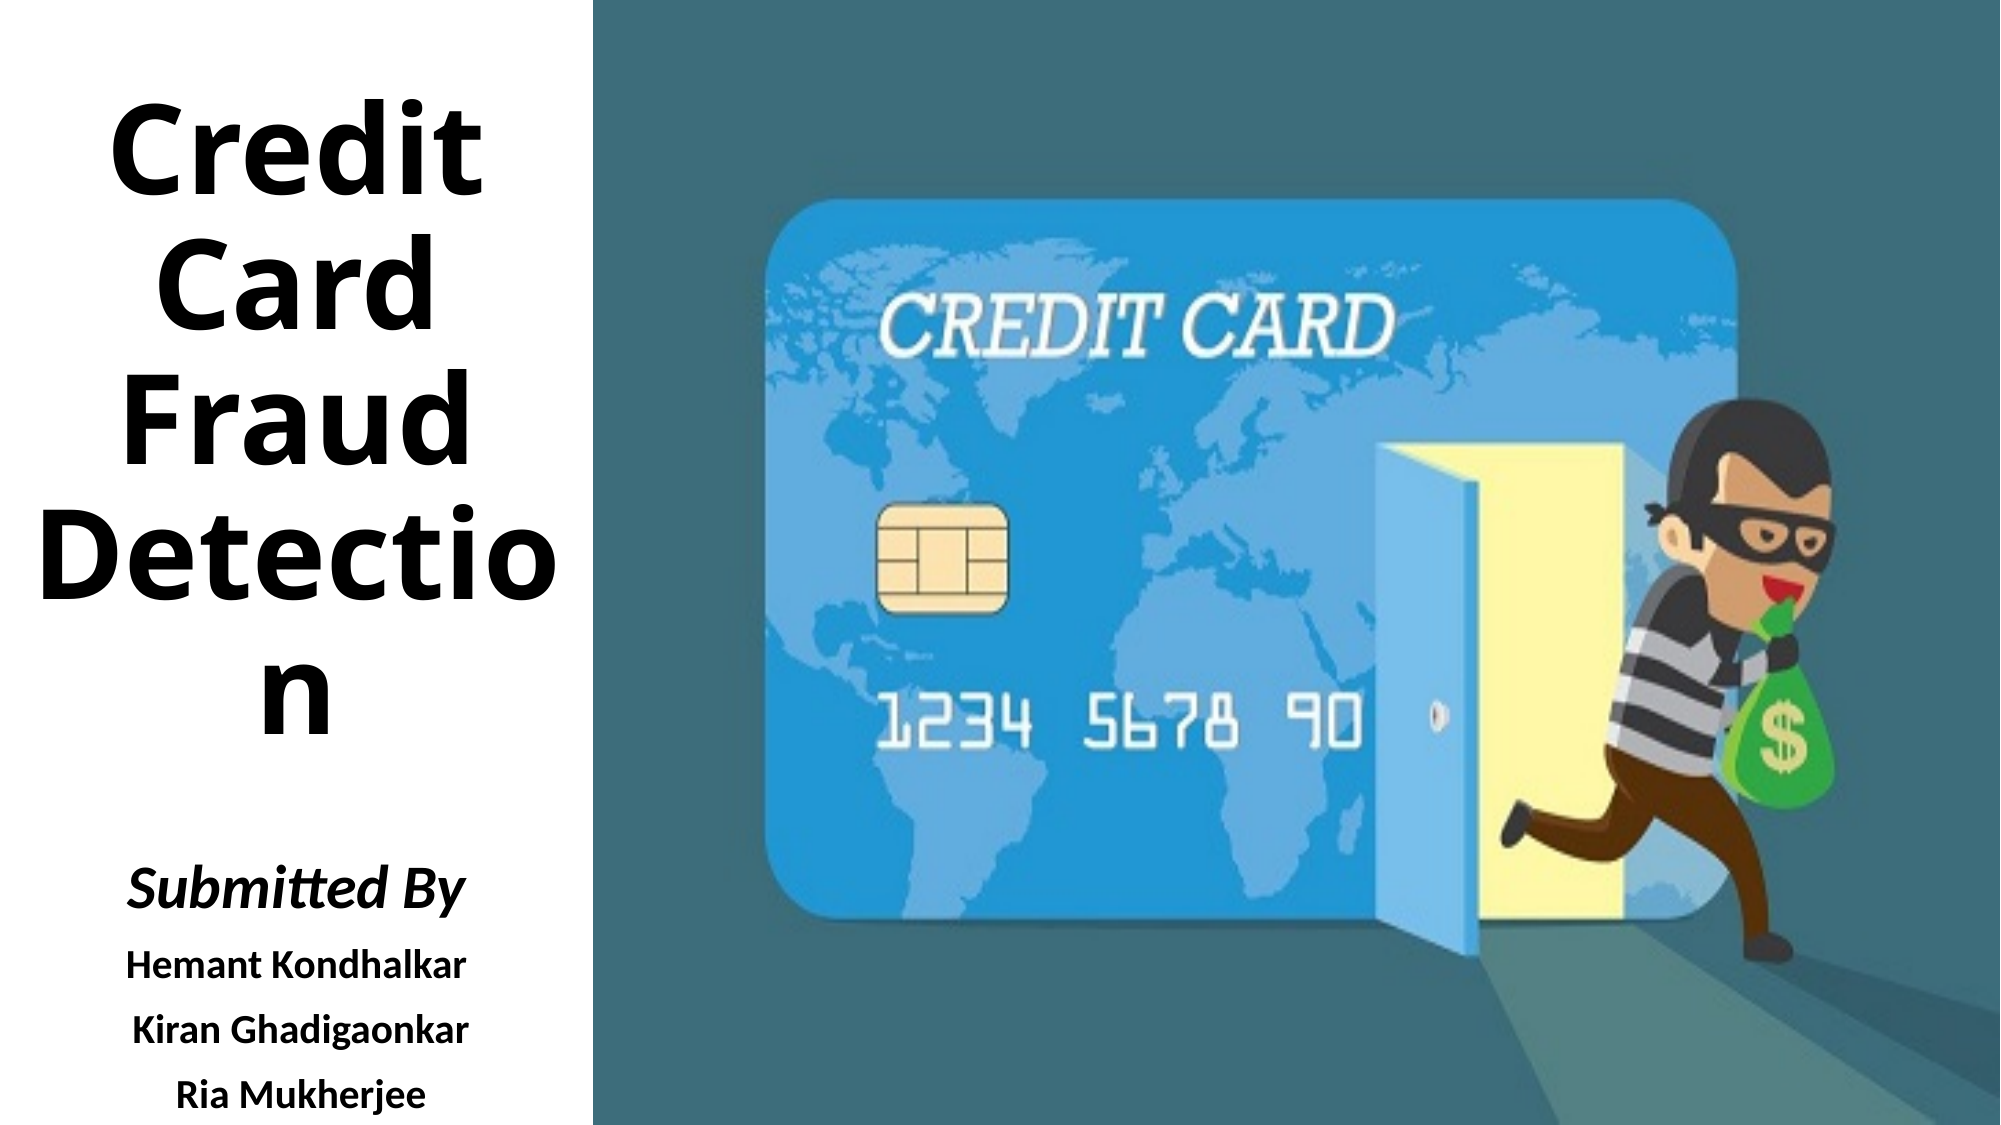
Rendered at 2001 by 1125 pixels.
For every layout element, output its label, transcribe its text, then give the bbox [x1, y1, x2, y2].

subtitle Submitted By Hemant Kondhalkar Kiran Ghadigaonkar Ria Mukherjee [0, 847, 593, 1125]
title Credit Card Fraud Detection [0, 0, 593, 847]
picture [593, 0, 2000, 1125]
